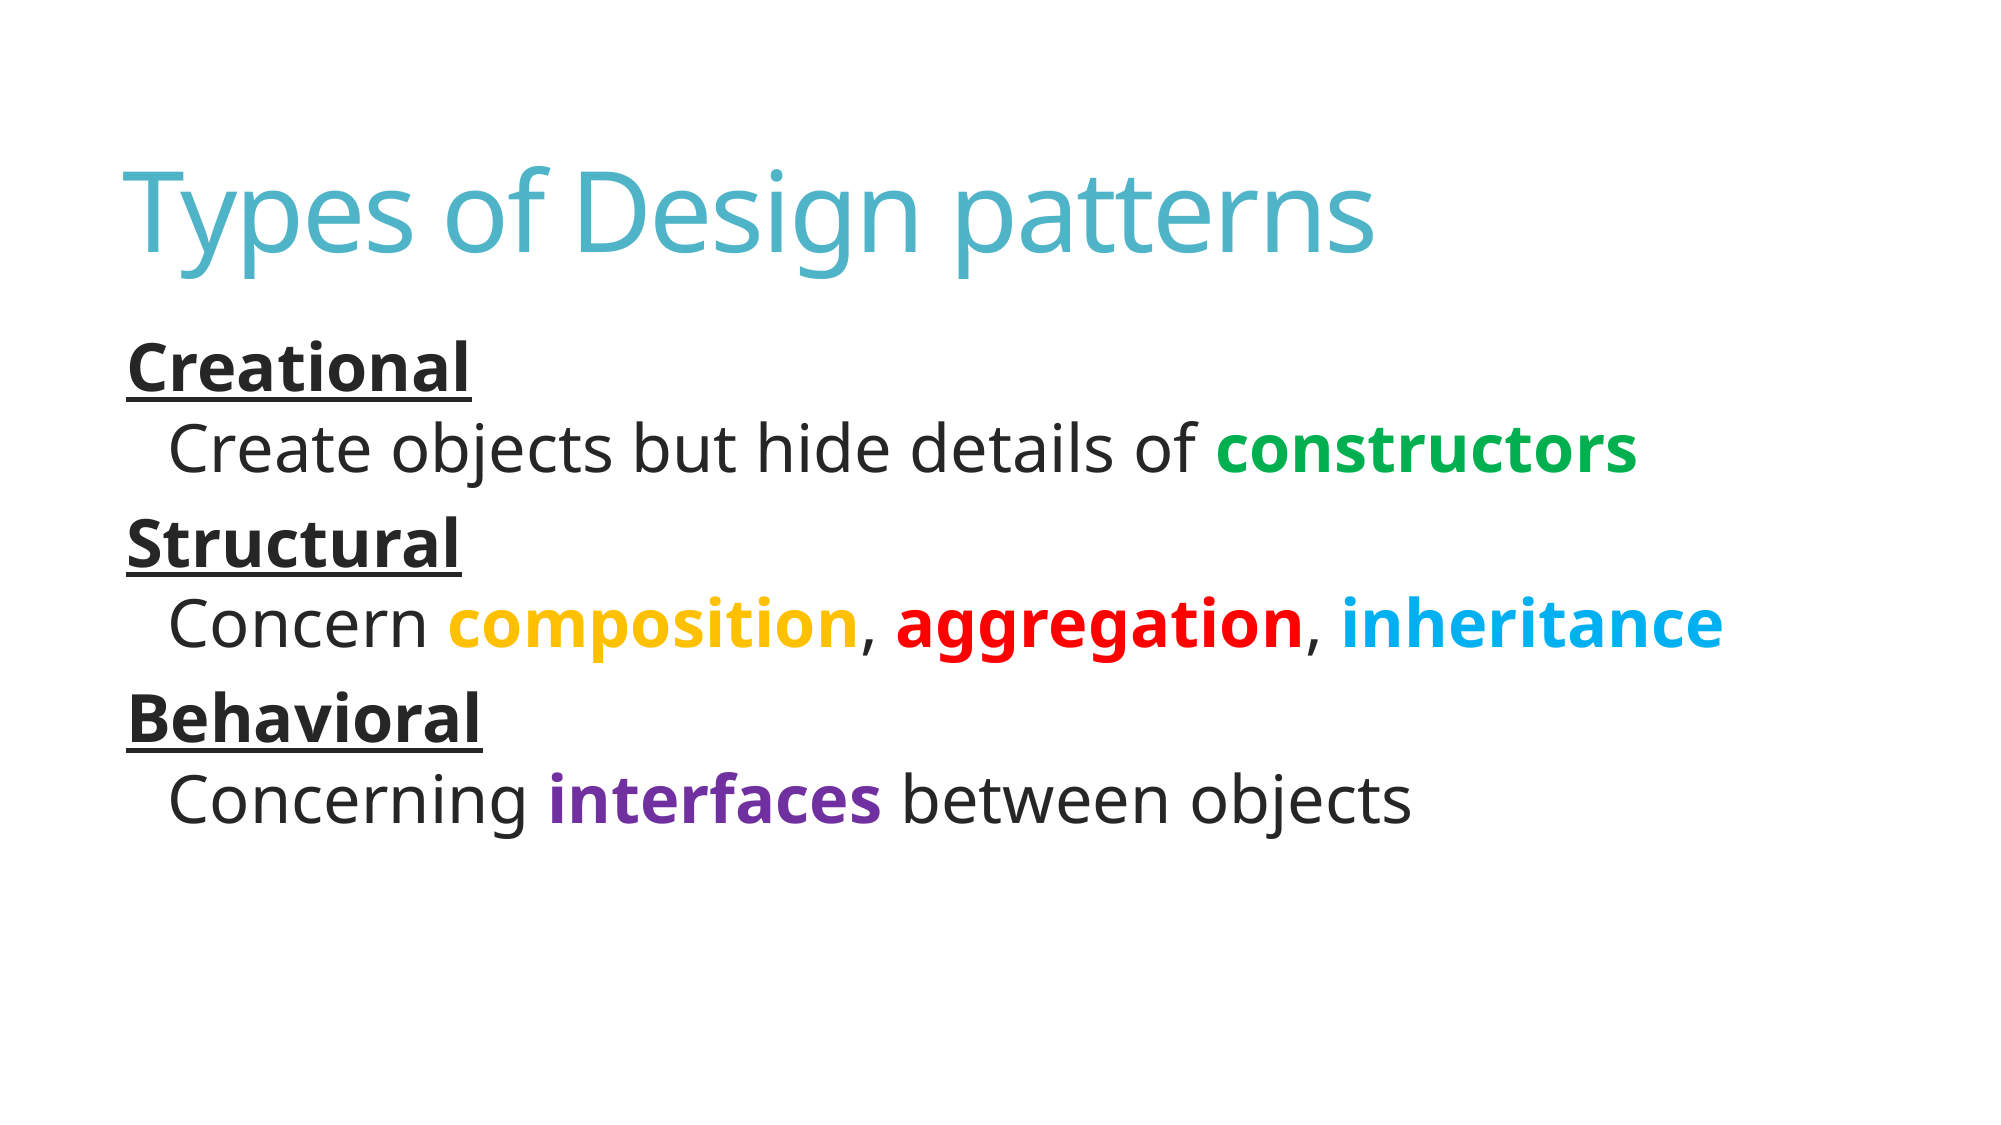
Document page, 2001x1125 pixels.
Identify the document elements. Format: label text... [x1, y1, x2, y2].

list Creational Create objects but hide details of constructors Structural Concern composition, aggregation, inheritance Behavioral Concerning interfaces between objects [111, 329, 1876, 948]
title Types of Design patterns [107, 81, 1875, 354]
